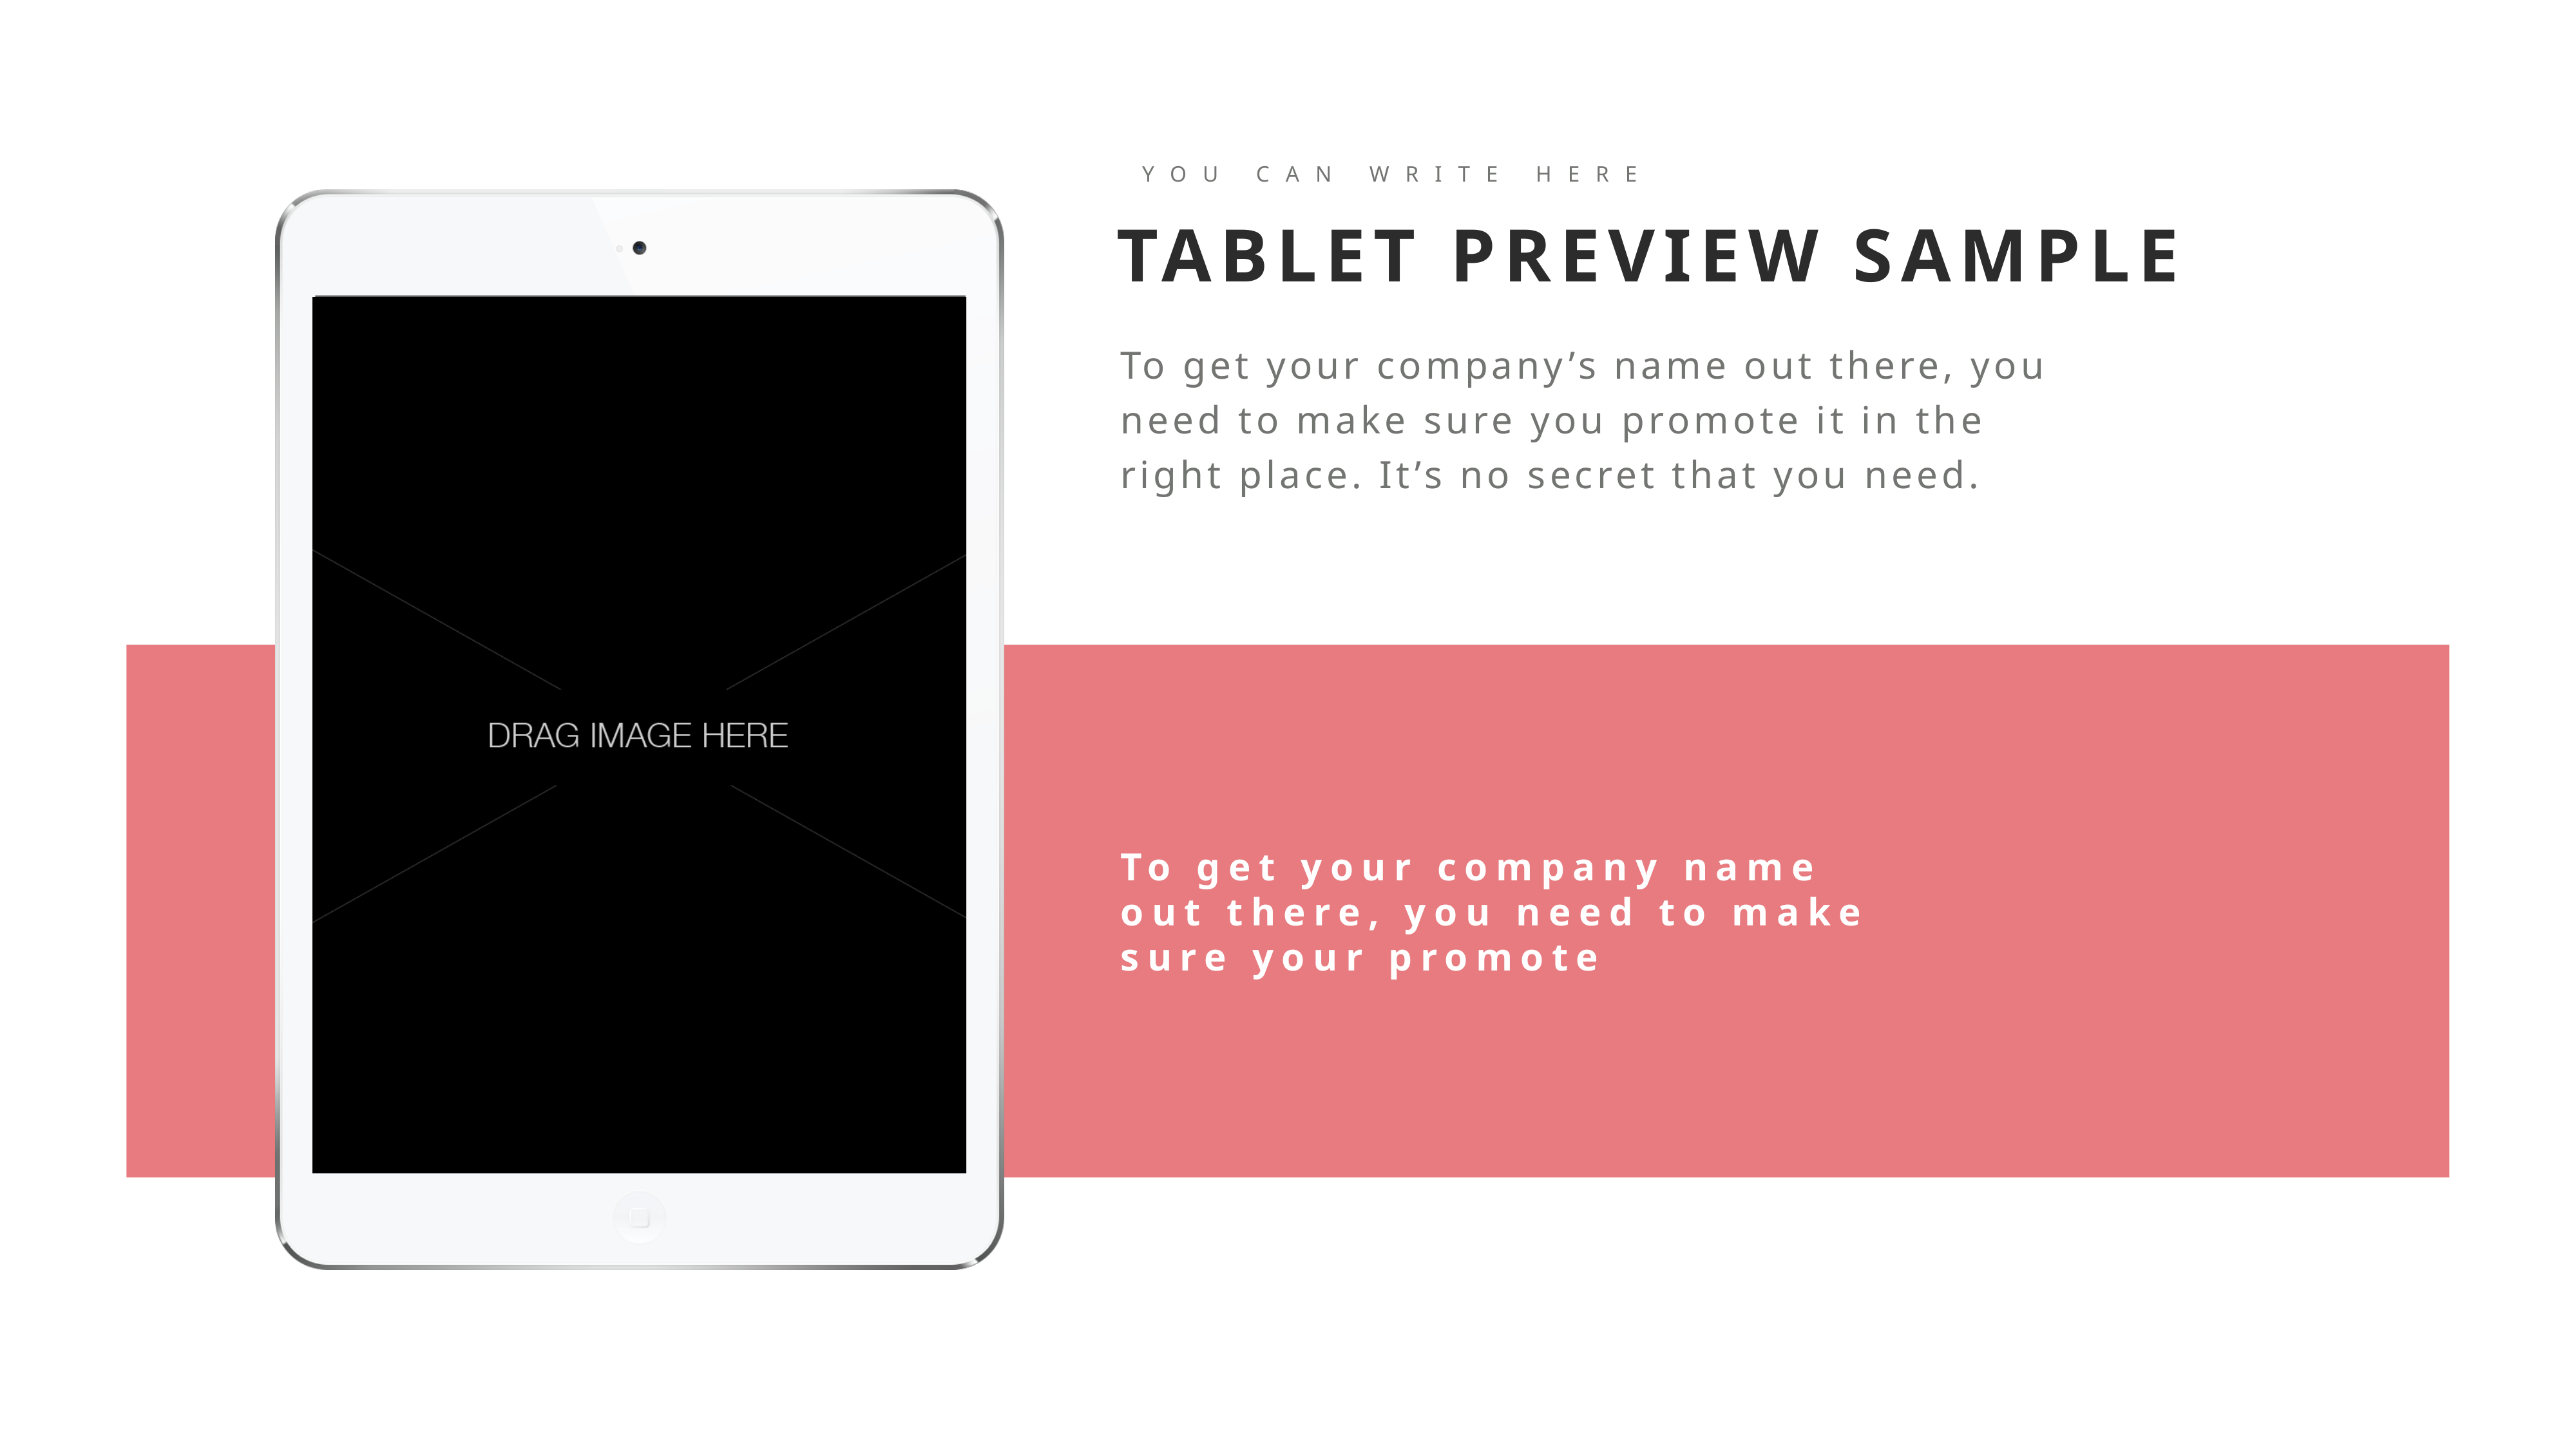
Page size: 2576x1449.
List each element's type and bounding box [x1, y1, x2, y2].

picture [311, 293, 968, 1178]
text_box [1107, 156, 2381, 985]
text_box [274, 189, 1004, 1270]
picture [1004, 645, 2450, 1178]
picture [126, 645, 274, 1178]
